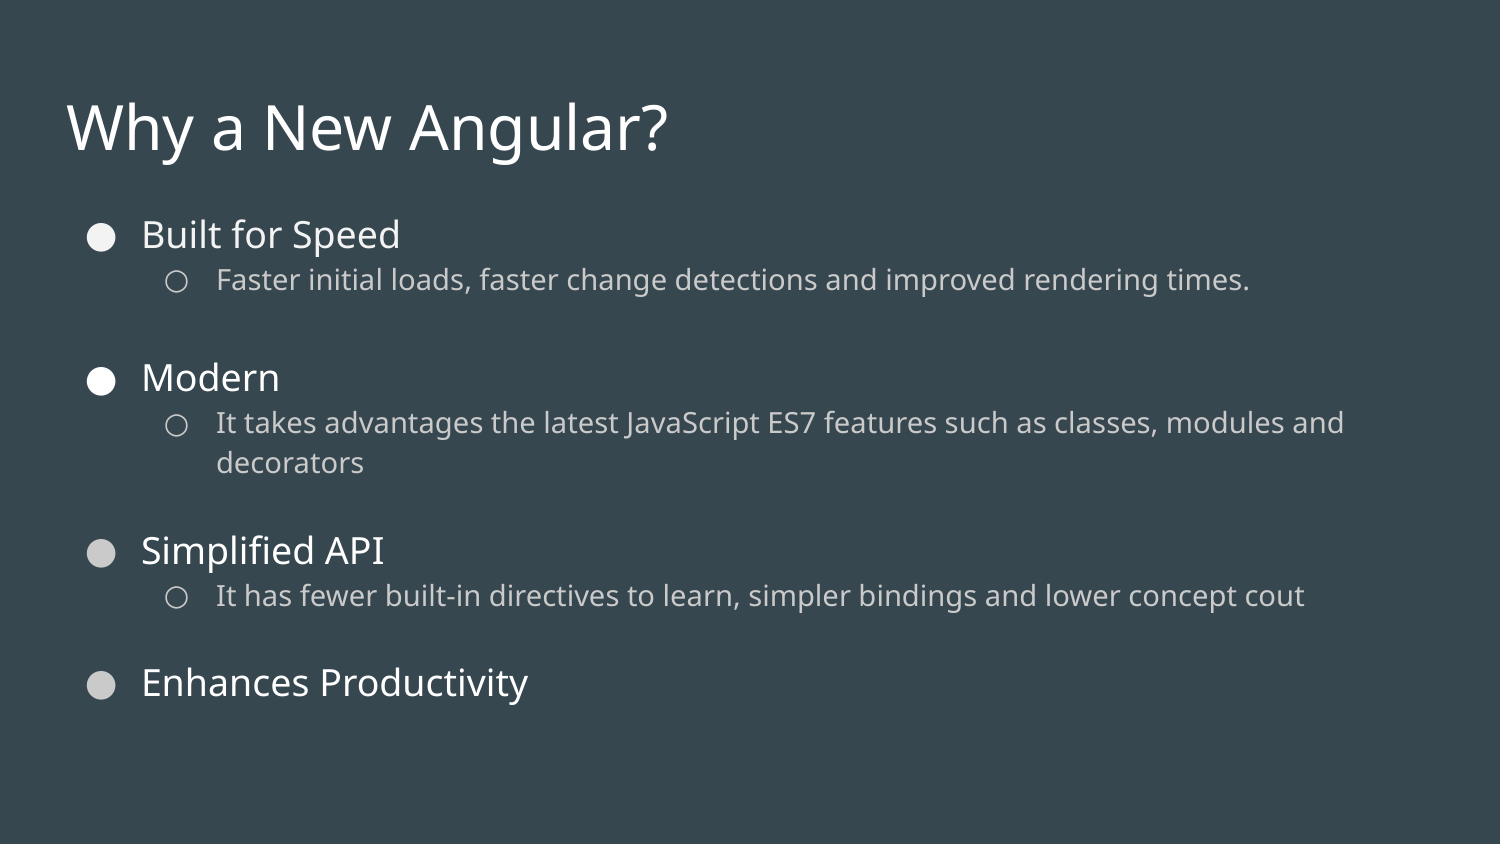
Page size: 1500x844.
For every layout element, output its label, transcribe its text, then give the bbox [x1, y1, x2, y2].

title Why a New Angular? [51, 72, 1449, 167]
list Built for Speed Faster initial loads, faster change detections and improved rendering times. Modern It takes advantages the latest JavaScript ES7 features such as classes, modules and decorators Simplified API It has fewer built-in directives to learn, simpler bindings and lower concept cout Enhances Productivity [51, 189, 1449, 750]
